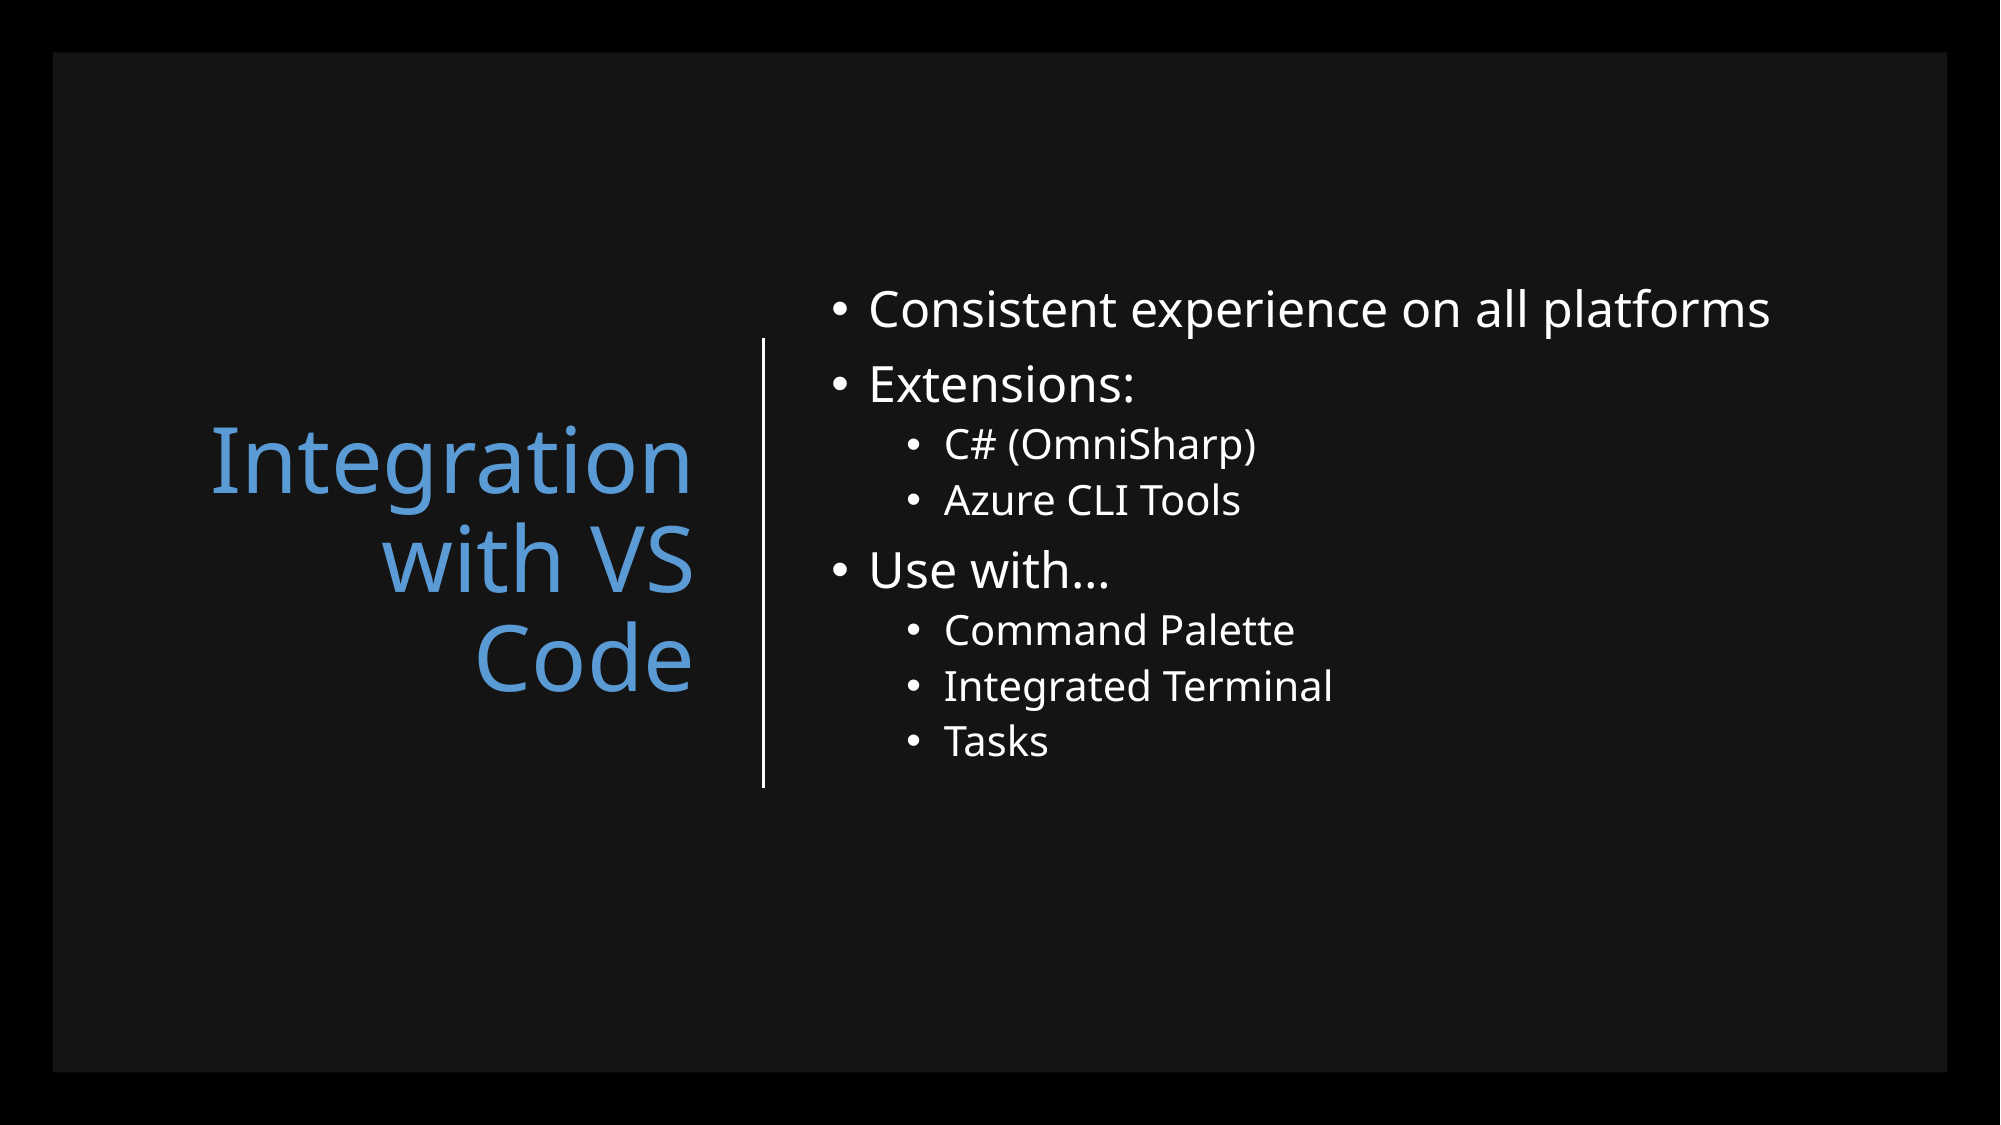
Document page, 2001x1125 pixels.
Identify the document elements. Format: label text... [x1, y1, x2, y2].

title Integration with VS Code [137, 158, 711, 967]
text_box [52, 51, 1948, 1073]
list Consistent experience on all platforms Extensions: C# (OmniSharp) Azure CLI Tools Use with… Command Palette Integrated Terminal Tasks [816, 158, 1863, 967]
